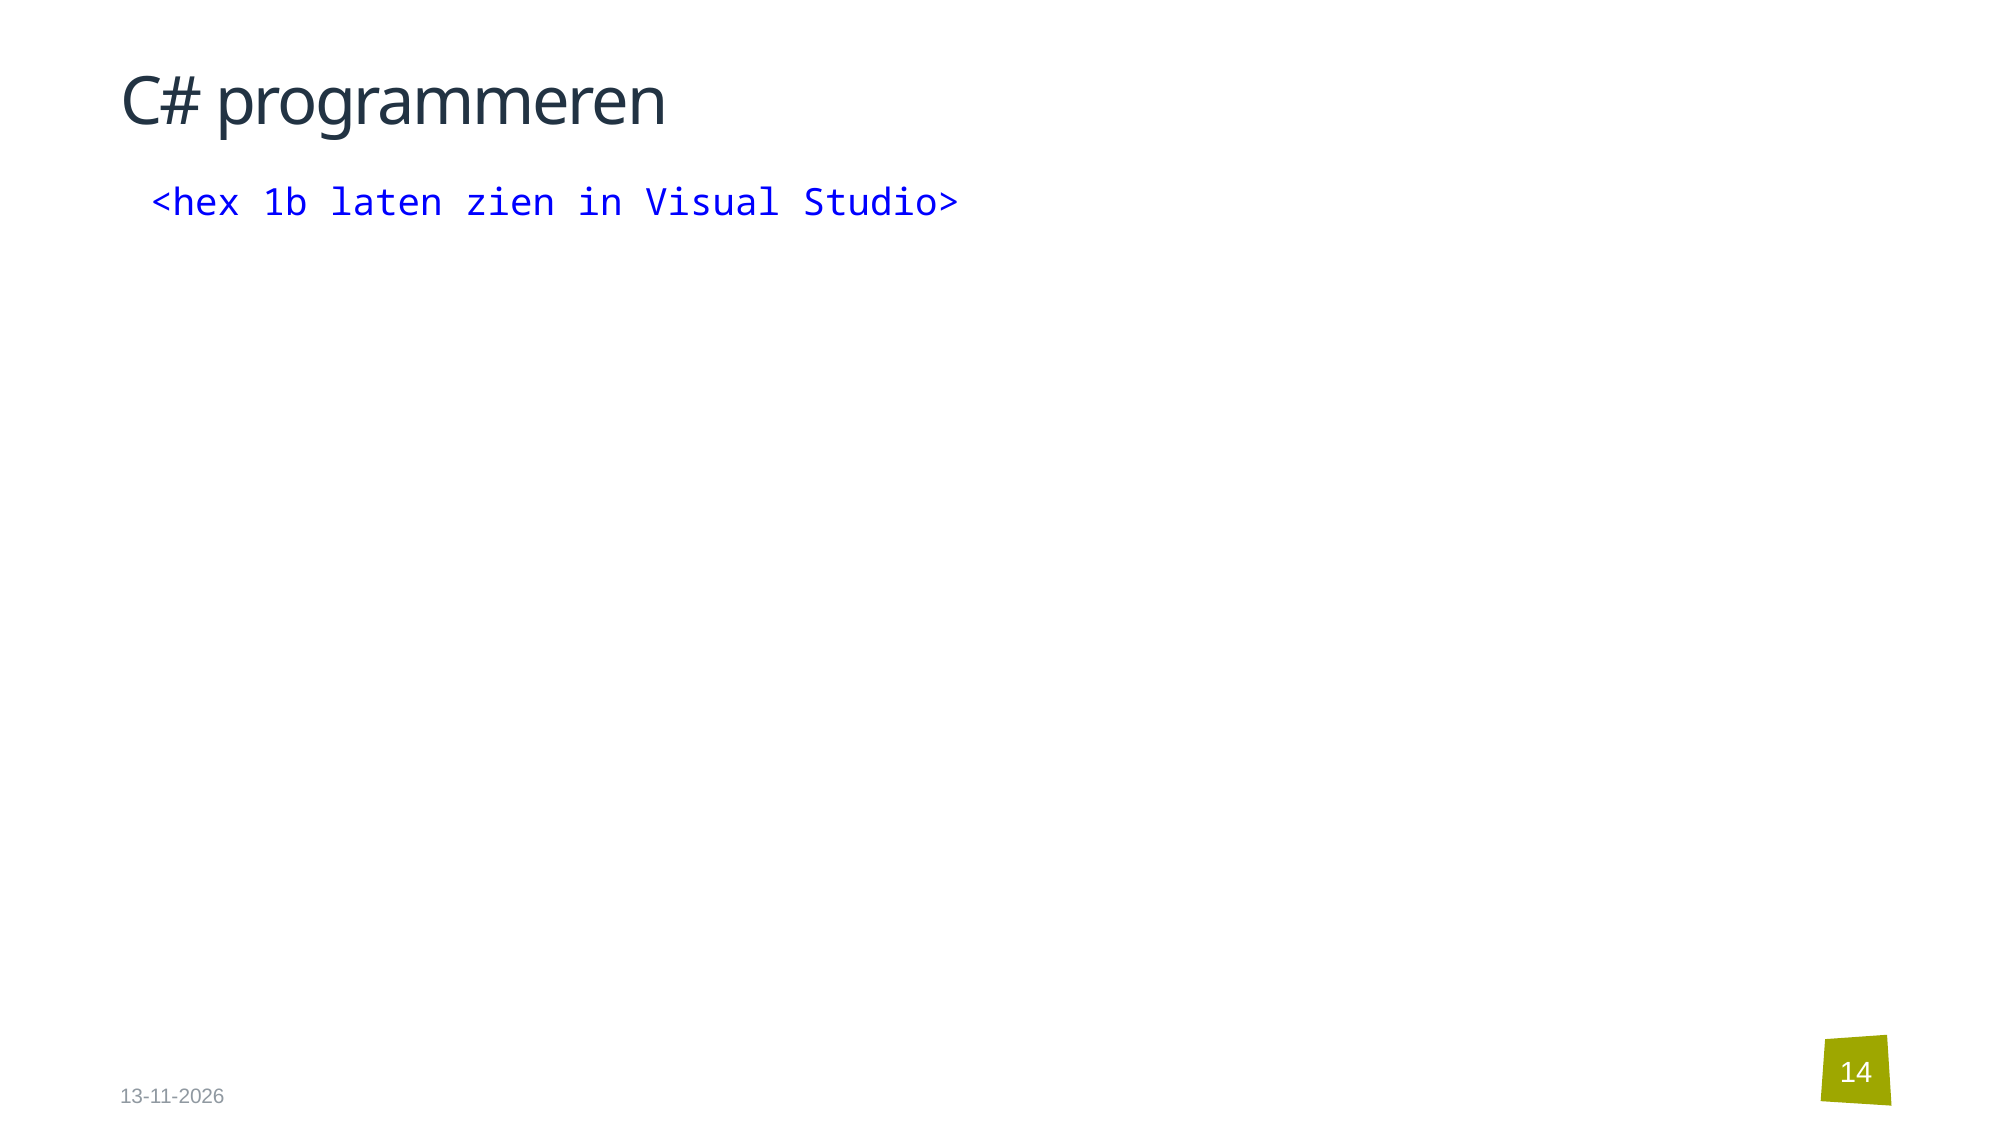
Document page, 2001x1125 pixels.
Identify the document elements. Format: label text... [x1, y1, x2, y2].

title C# programmeren [114, 38, 1886, 139]
slide_number 14 [1820, 1083, 1892, 1088]
text_box <hex 1b laten zien in Visual Studio> [143, 161, 1955, 1083]
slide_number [114, 1082, 588, 1109]
